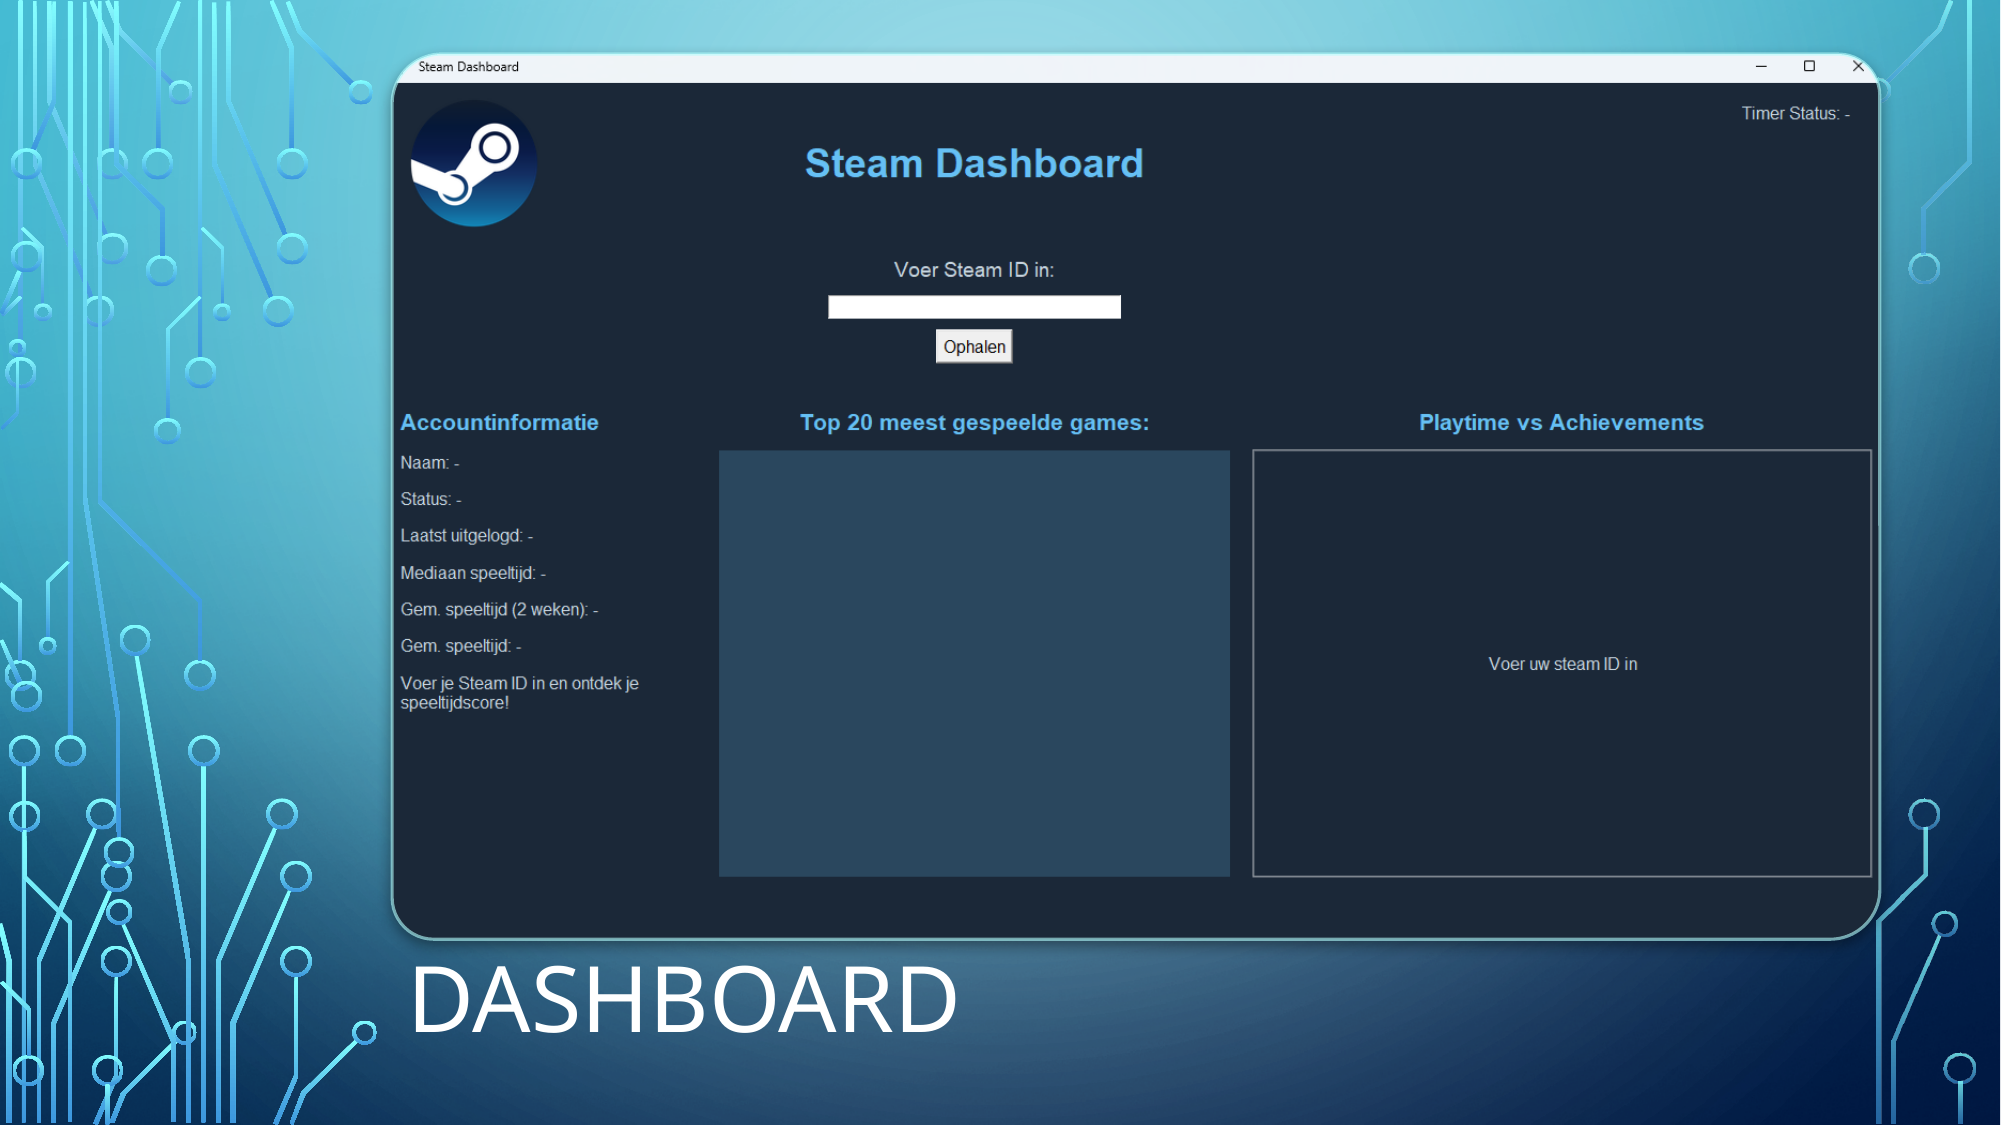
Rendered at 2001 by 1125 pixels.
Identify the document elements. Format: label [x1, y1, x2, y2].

picture [379, 0, 2000, 1125]
text_box [0, 0, 379, 1125]
